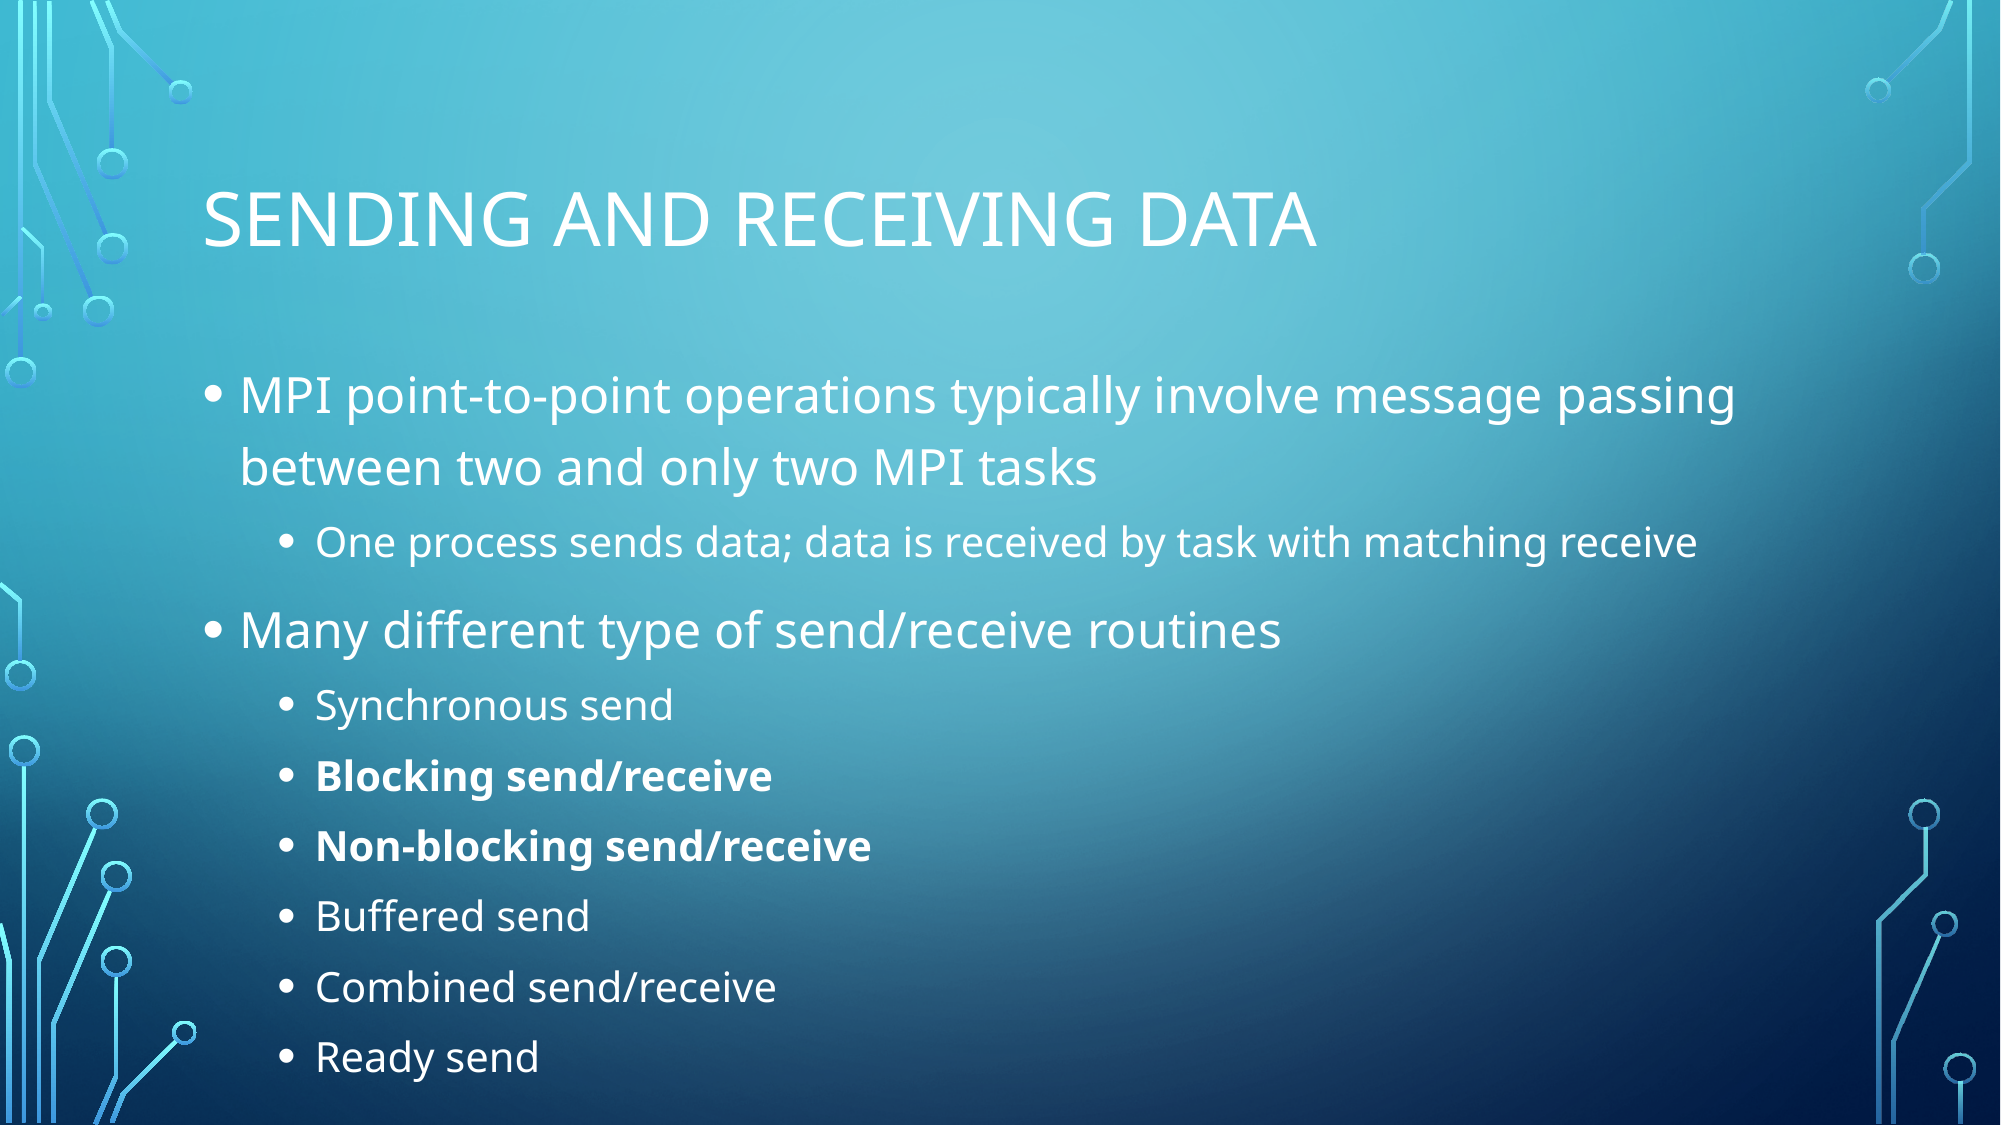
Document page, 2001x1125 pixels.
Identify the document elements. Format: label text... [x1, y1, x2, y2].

title Sending and Receiving data [187, 101, 1813, 343]
list MPI point-to-point operations typically involve message passing between two and only two MPI tasks One process sends data; data is received by task with matching receive Many different type of send/receive routines Synchronous send Blocking send/receive Non-blocking send/receive Buffered send Combined send/receive Ready send [187, 343, 1813, 925]
